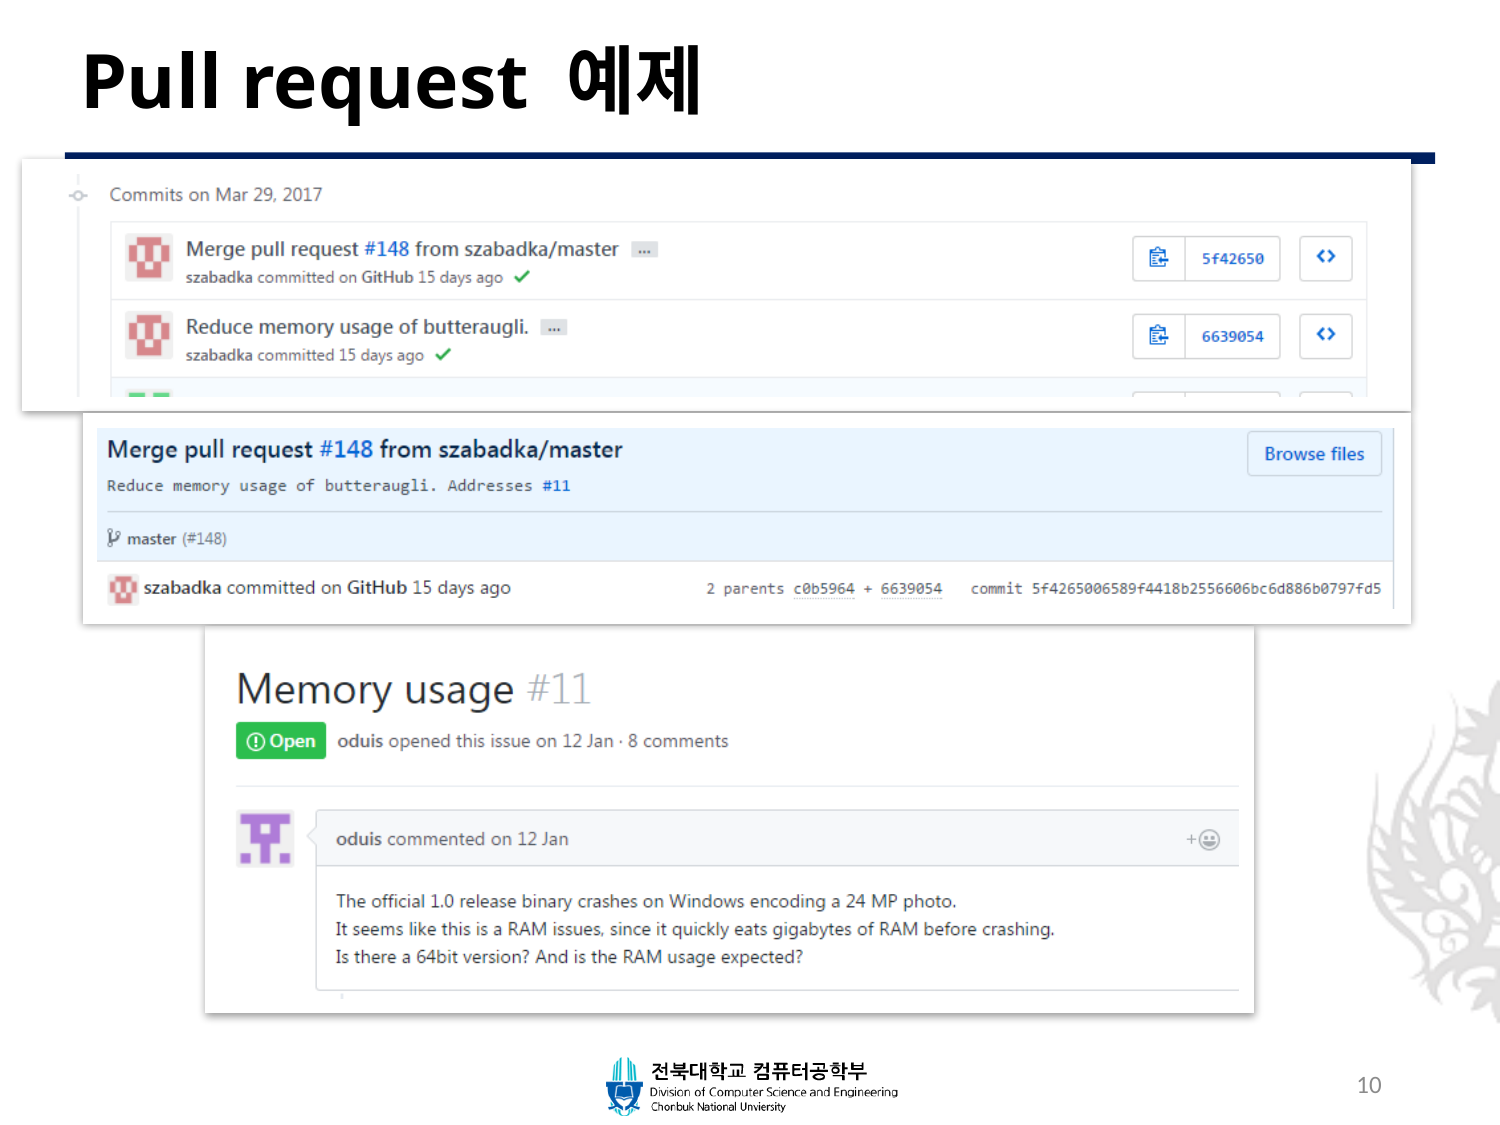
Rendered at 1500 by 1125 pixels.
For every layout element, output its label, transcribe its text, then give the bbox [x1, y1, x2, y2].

picture [219, 640, 1240, 999]
picture [97, 427, 1397, 610]
title Pull request 예제 [64, 26, 1436, 143]
slide_number 10 [1059, 1057, 1397, 1111]
picture [36, 173, 1397, 397]
picture [600, 1057, 900, 1116]
